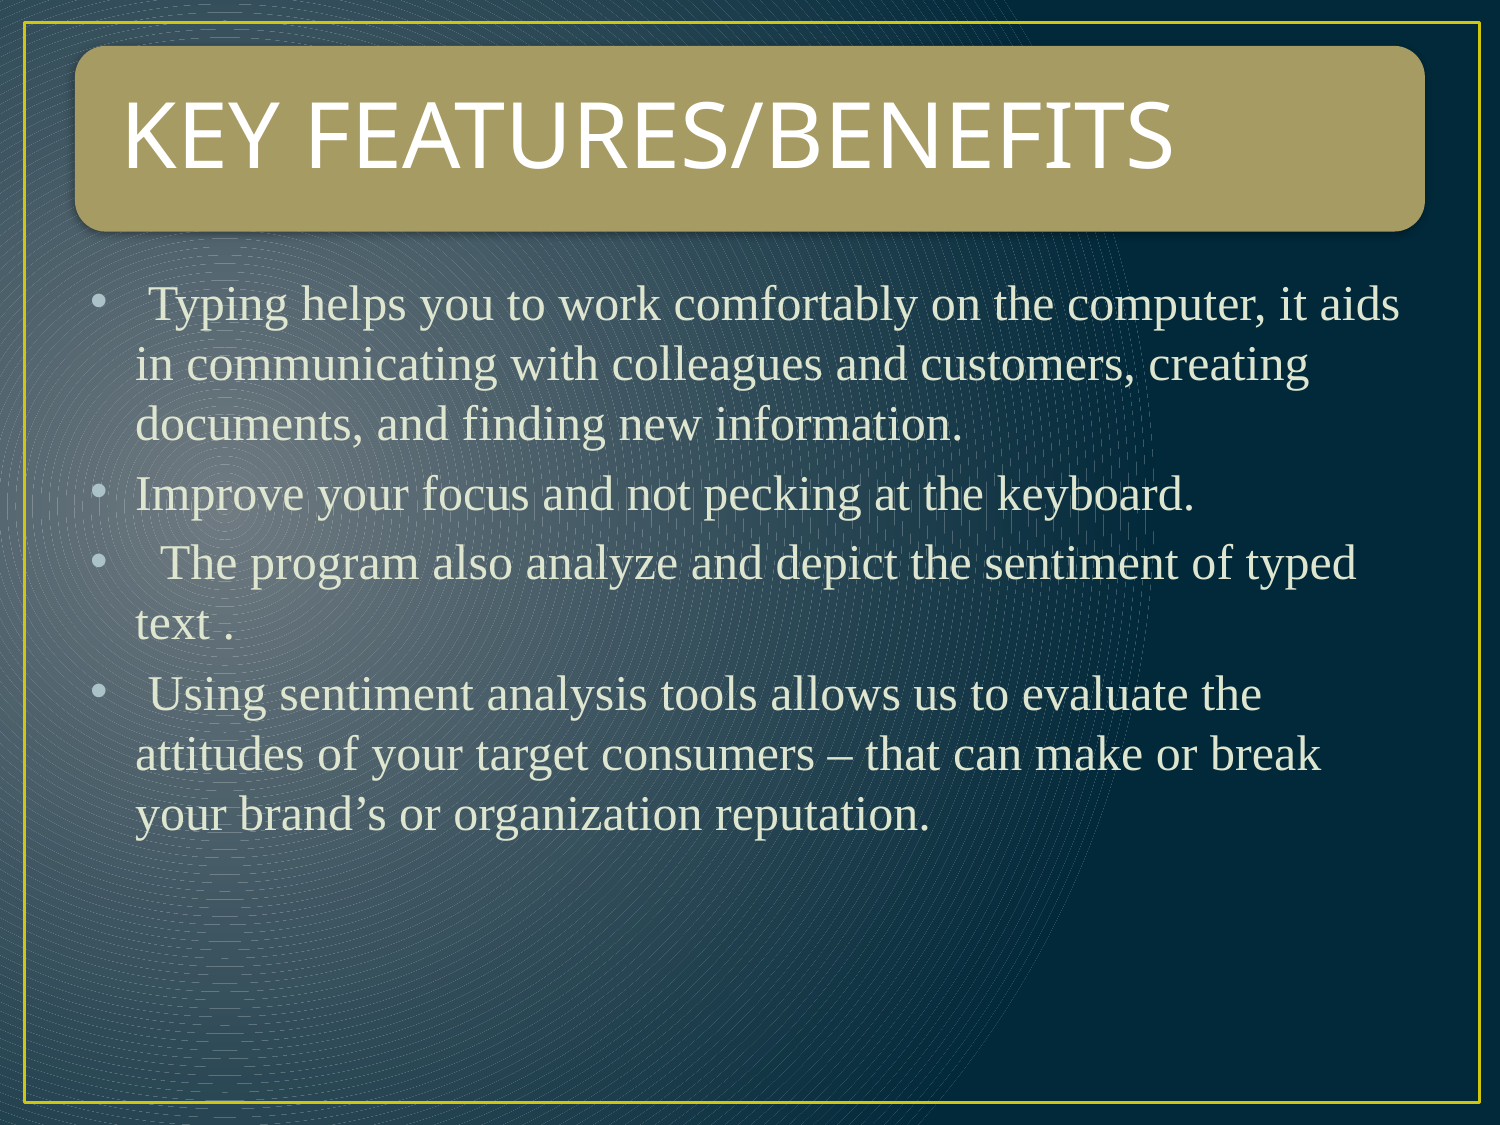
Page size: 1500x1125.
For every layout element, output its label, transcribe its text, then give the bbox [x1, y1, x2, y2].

picture [980, 39, 991, 44]
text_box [74, 44, 1426, 233]
list Typing helps you to work comfortably on the computer, it aids in communicating with colleagues and customers, creating documents, and finding new information. Improve your focus and not pecking at the keyboard. The program also analyze and depict the sentiment of typed text . Using sentiment analysis tools allows us to evaluate the attitudes of your target consumers – that can make or break your brand’s or organization reputation. [75, 262, 1425, 1005]
